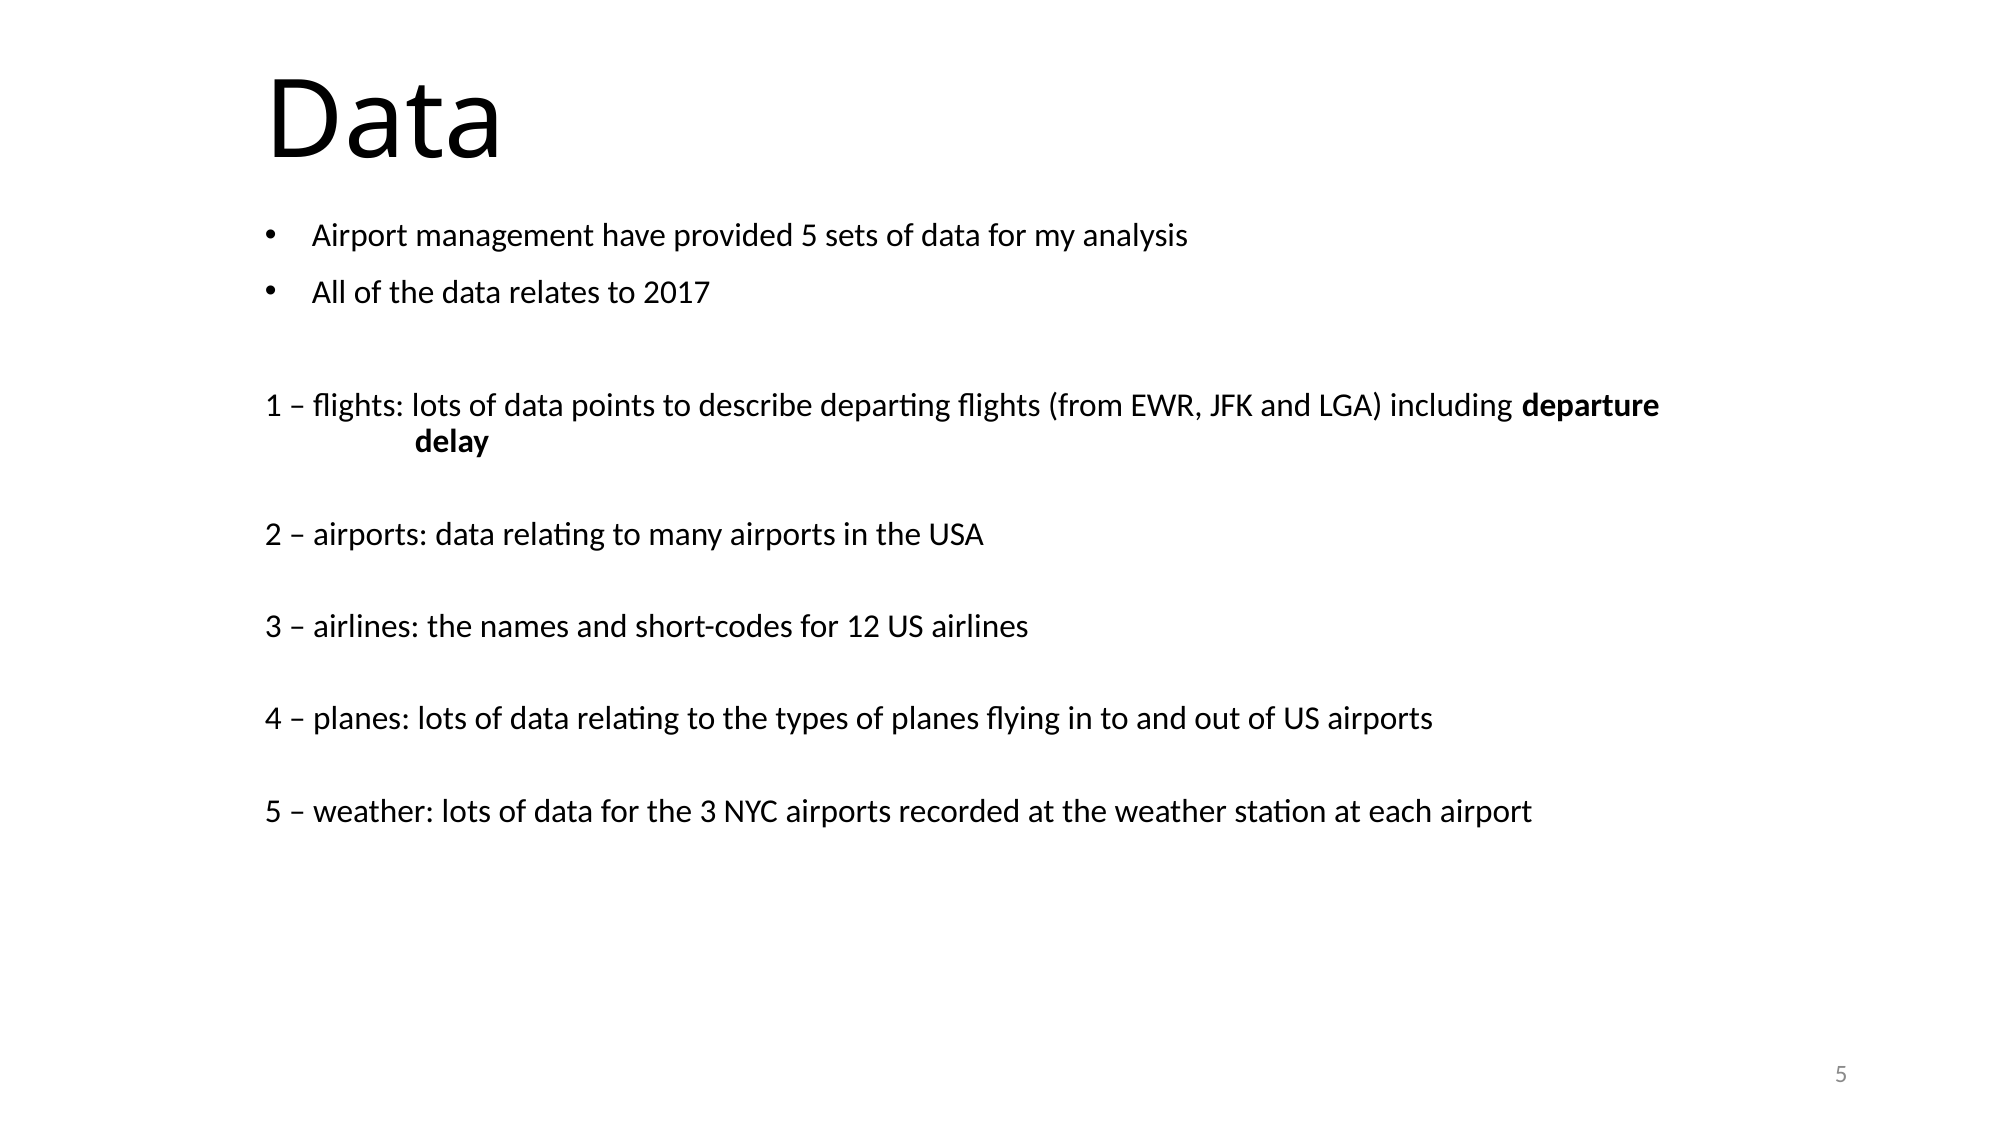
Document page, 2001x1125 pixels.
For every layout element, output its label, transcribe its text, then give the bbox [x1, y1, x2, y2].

slide_number 5 [1412, 1042, 1863, 1103]
subtitle Airport management have provided 5 sets of data for my analysis All of the data relates to 2017 1 – flights: lots of data points to describe departing flights (from EWR, JFK and LGA) including departure delay 2 – airports: data relating to many airports in the USA 3 – airlines: the names and short-codes for 12 US airlines 4 – planes: lots of data relating to the types of planes flying in to and out of US airports 5 – weather: lots of data for the 3 NYC airports recorded at the weather station at each airport [249, 210, 1750, 1054]
title Data [249, 54, 1750, 189]
